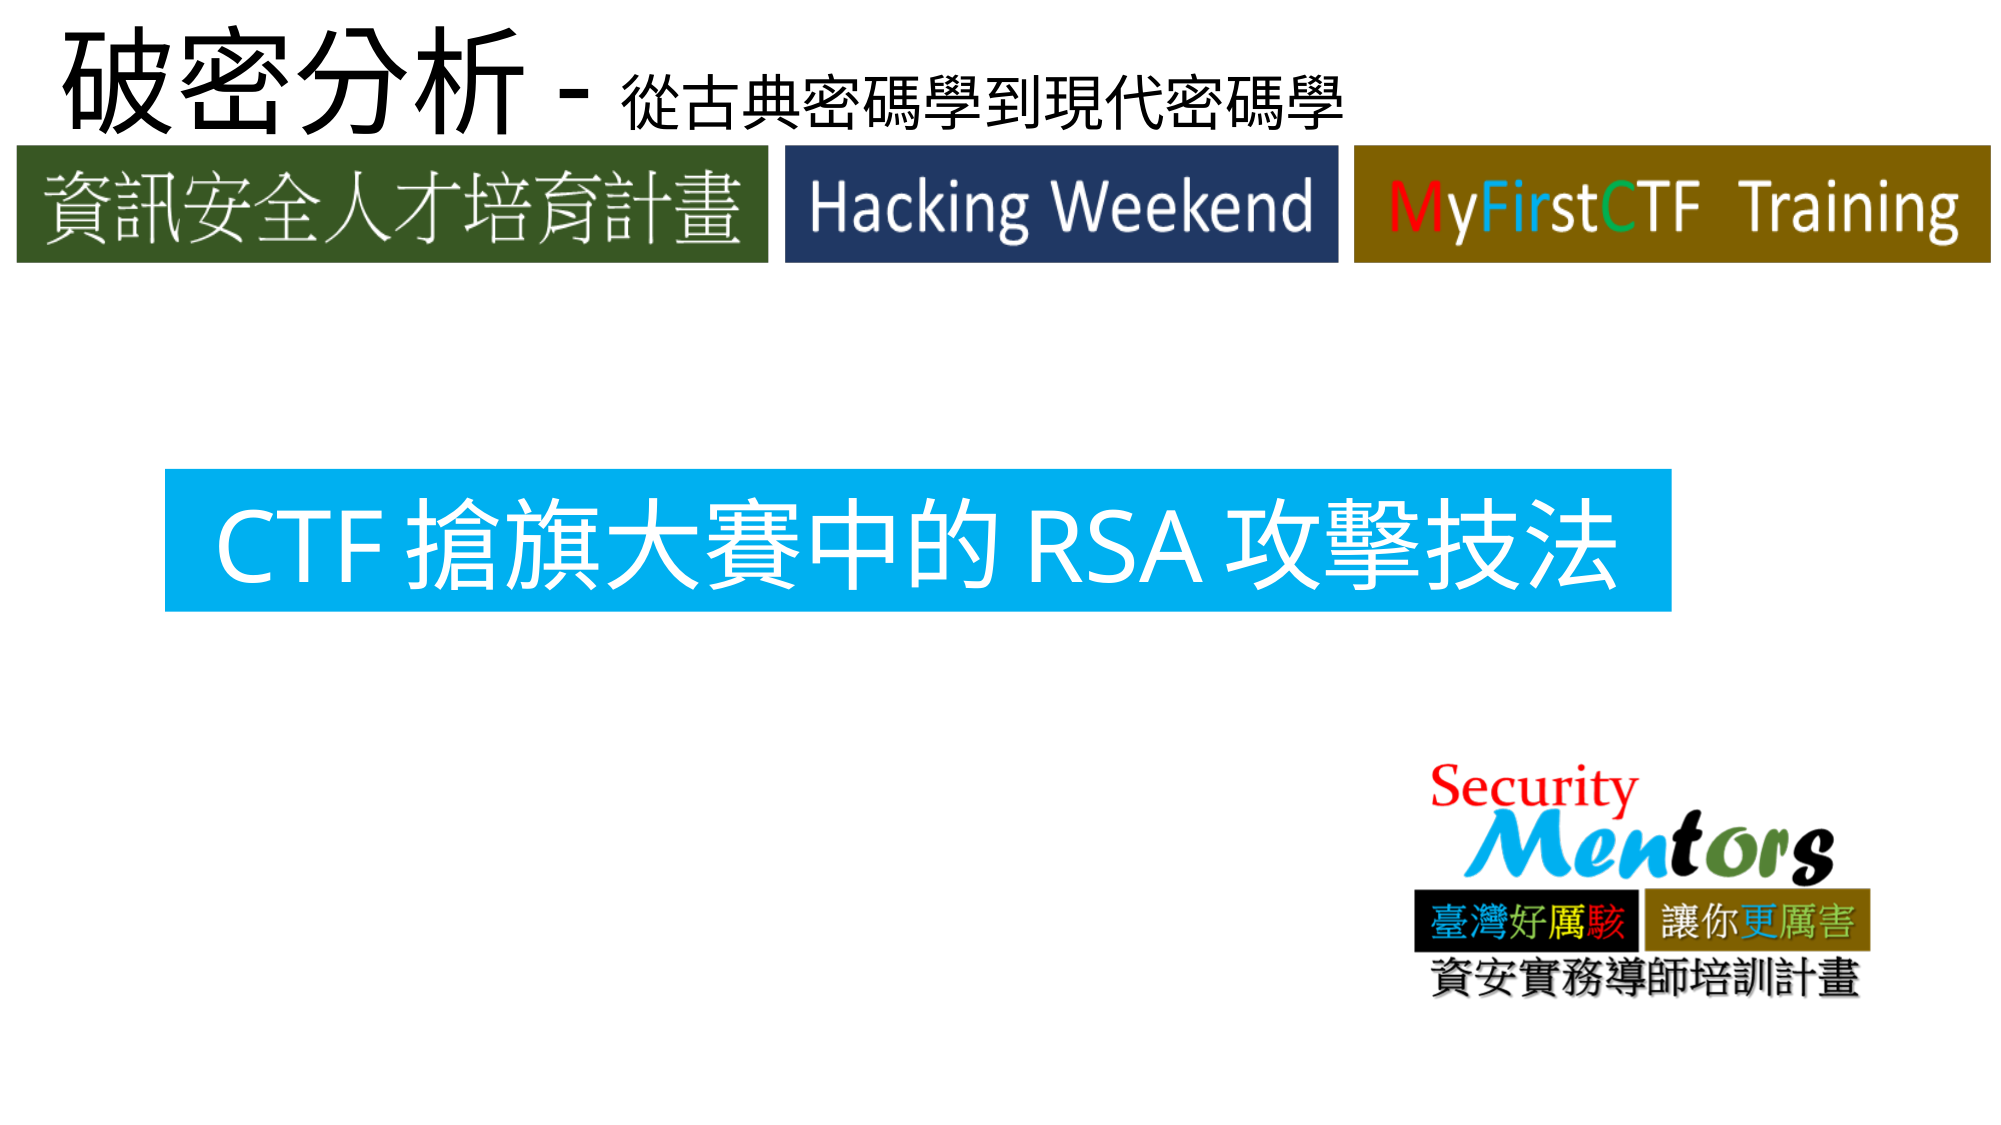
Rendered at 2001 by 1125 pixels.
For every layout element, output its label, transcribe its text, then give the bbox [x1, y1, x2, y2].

picture [0, 129, 2000, 303]
text_box CTF搶旗大賽中的RSA攻擊技法 [165, 468, 1672, 612]
picture [1392, 731, 1897, 1031]
text_box 破密分析-從古典密碼學到現代密碼學 [28, 0, 1377, 129]
